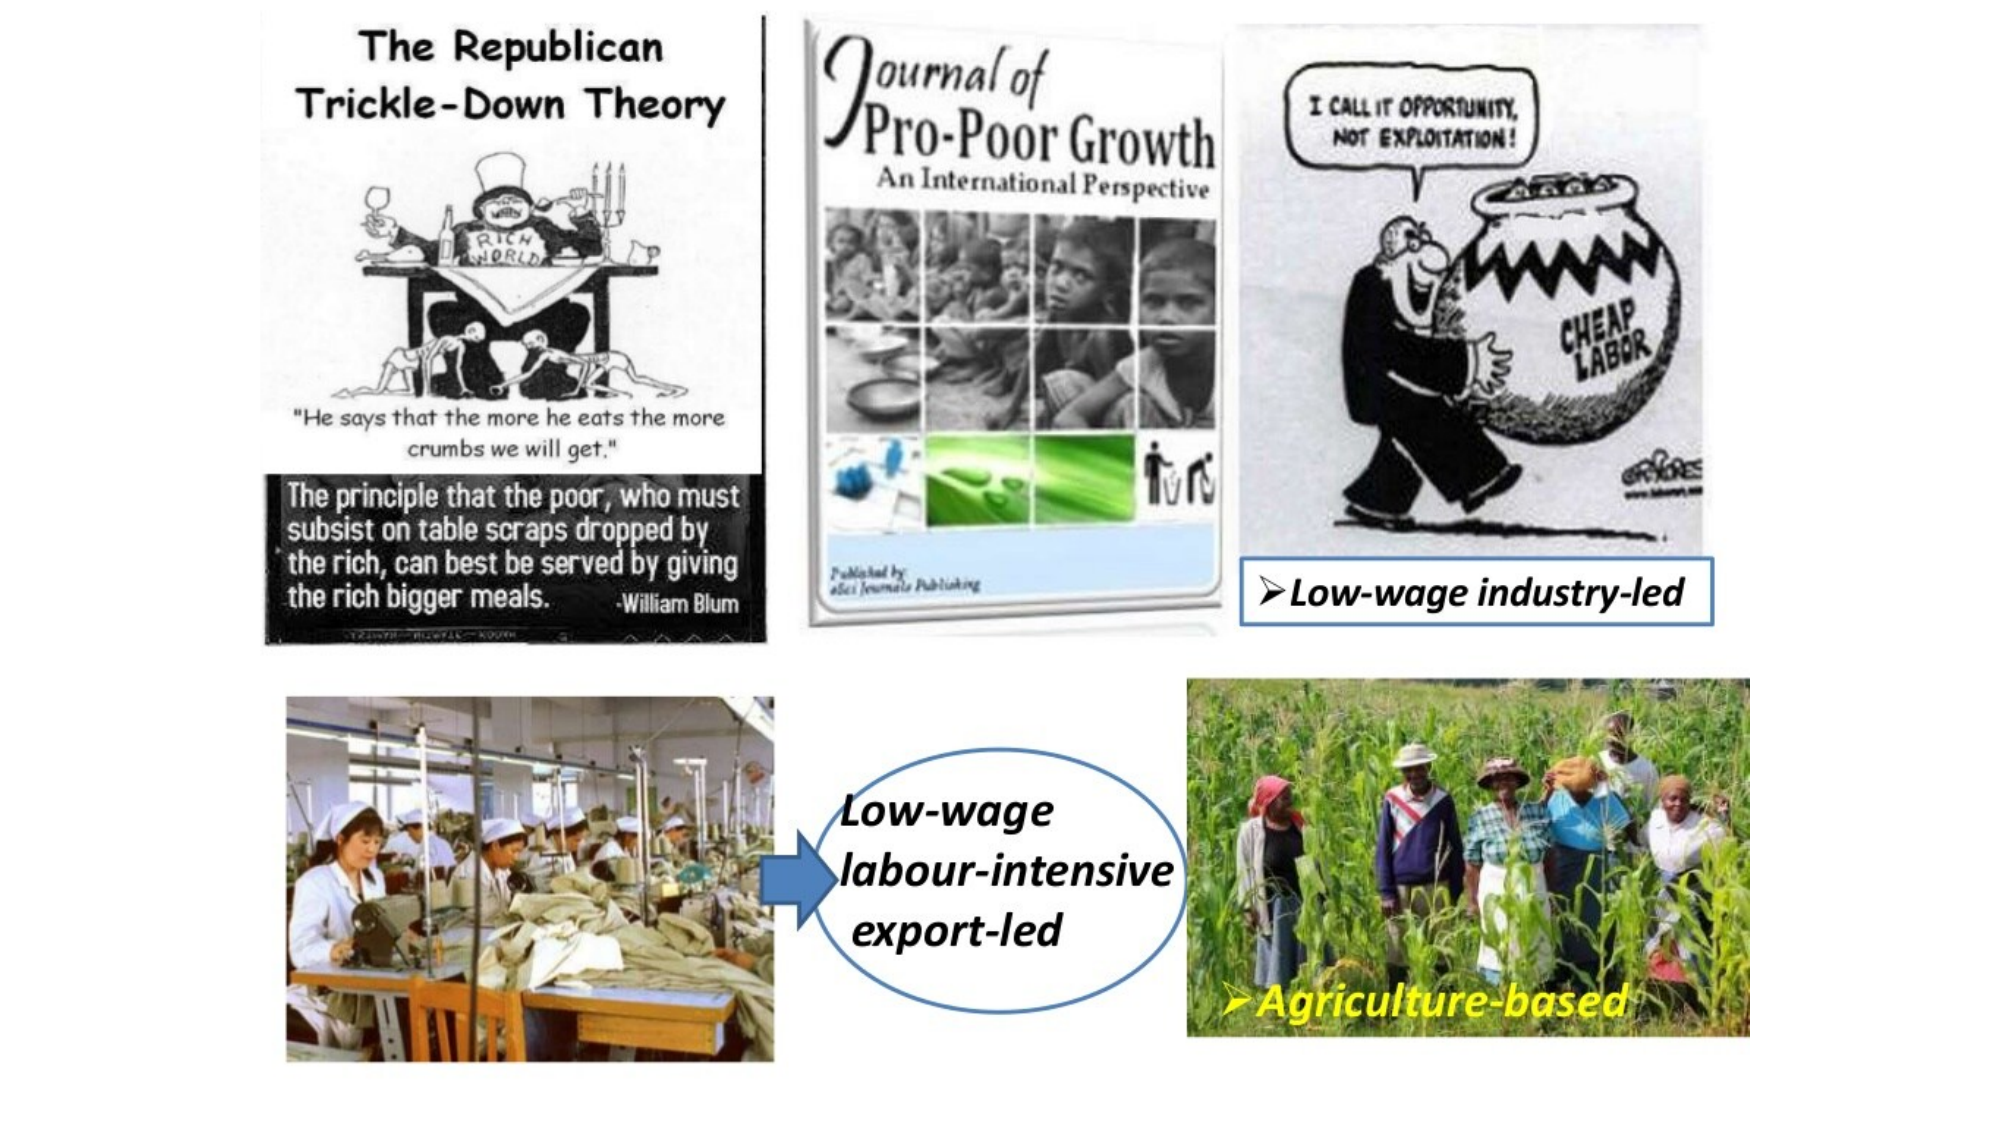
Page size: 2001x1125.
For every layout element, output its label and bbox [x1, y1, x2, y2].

picture [249, 0, 1750, 1125]
